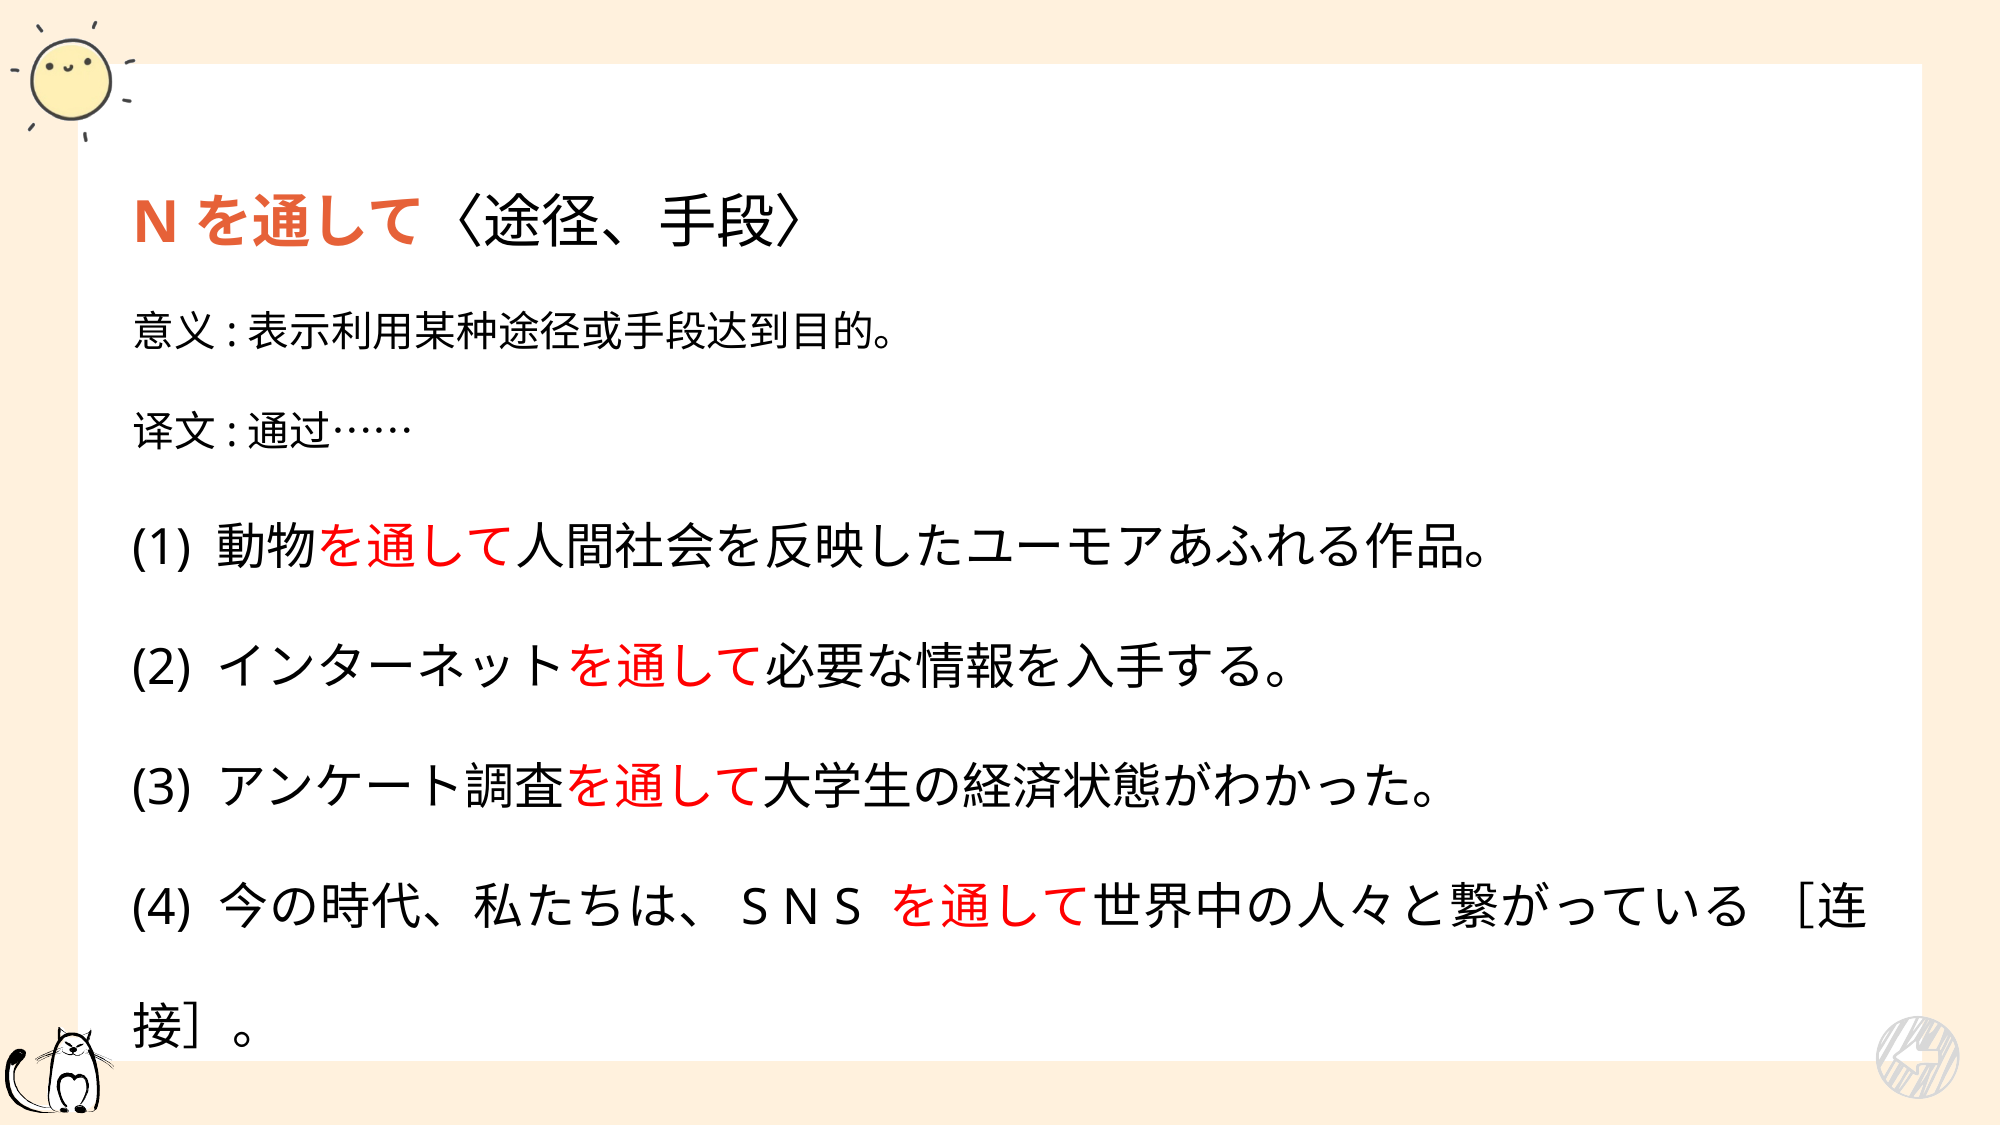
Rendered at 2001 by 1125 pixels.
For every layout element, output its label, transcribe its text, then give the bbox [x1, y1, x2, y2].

picture [1864, 1009, 1967, 1112]
text_box Nを通して〈途径、手段〉 意义:表示利用某种途径或手段达到目的。 译文:通过…… (1) 動物を通して人間社会を反映したユーモアあふれる作品。 (2) インターネットを通して必要な情報を入手する。 (3) アンケート調査を通して大学生の経済状態がわかった。 (4) 今の時代、私たちは、S N S を通して世界中の人々と繋がっている ［连接］。 [118, 107, 1882, 1062]
picture [0, 0, 162, 155]
